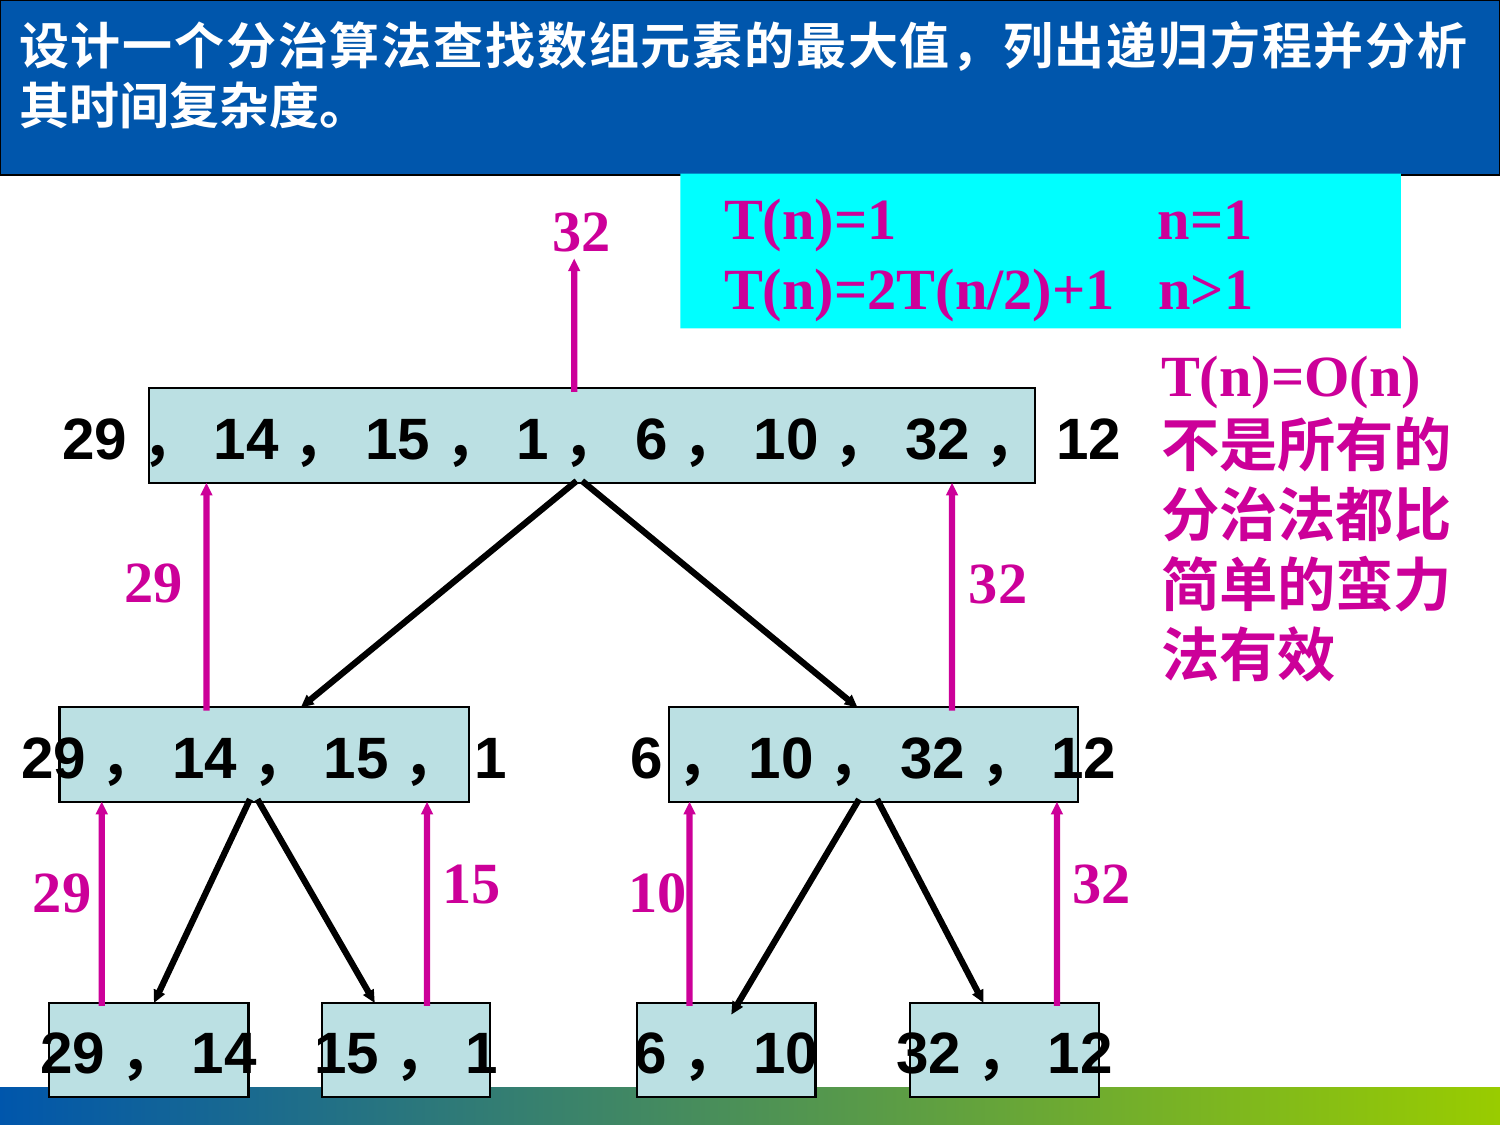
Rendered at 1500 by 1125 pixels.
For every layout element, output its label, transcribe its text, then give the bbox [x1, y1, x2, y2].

text_box T(n)=1 n=1 T(n)=2T(n/2)+1 n>1 [680, 173, 1401, 329]
text_box 6，10 [637, 1002, 816, 1098]
text_box 29，14，15，1 [59, 707, 469, 802]
text_box T(n)=O(n) 不是所有的分治法都比简单的蛮力法有效 [1146, 330, 1500, 696]
text_box 29，14 [49, 1002, 249, 1098]
text_box [422, 801, 432, 1003]
text_box 32 [1057, 837, 1146, 923]
text_box 32 [537, 185, 626, 271]
text_box 29 [109, 537, 198, 622]
text_box [584, 482, 858, 708]
text_box 设计一个分治算法查找数组元素的最大值，列出递归方程并分析其时间复杂度。 [4, 7, 1483, 142]
text_box [878, 801, 984, 1003]
text_box 29，14，15，1，6，10，32，12 [148, 388, 1035, 483]
text_box [731, 801, 858, 1015]
text_box [300, 482, 575, 708]
text_box 29 [18, 846, 107, 932]
text_box [258, 801, 375, 1003]
text_box 6，10，32，12 [668, 707, 1078, 802]
text_box [1052, 801, 1062, 1003]
text_box 15 [427, 837, 516, 923]
text_box [97, 801, 106, 846]
text_box 32，12 [910, 1002, 1100, 1098]
text_box 15，1 [322, 1002, 490, 1098]
text_box 32 [954, 537, 1043, 623]
text_box [947, 482, 957, 708]
text_box [570, 258, 579, 389]
text_box [202, 482, 211, 708]
text_box 10 [613, 846, 702, 932]
text_box [153, 801, 249, 1003]
text_box [685, 801, 694, 846]
